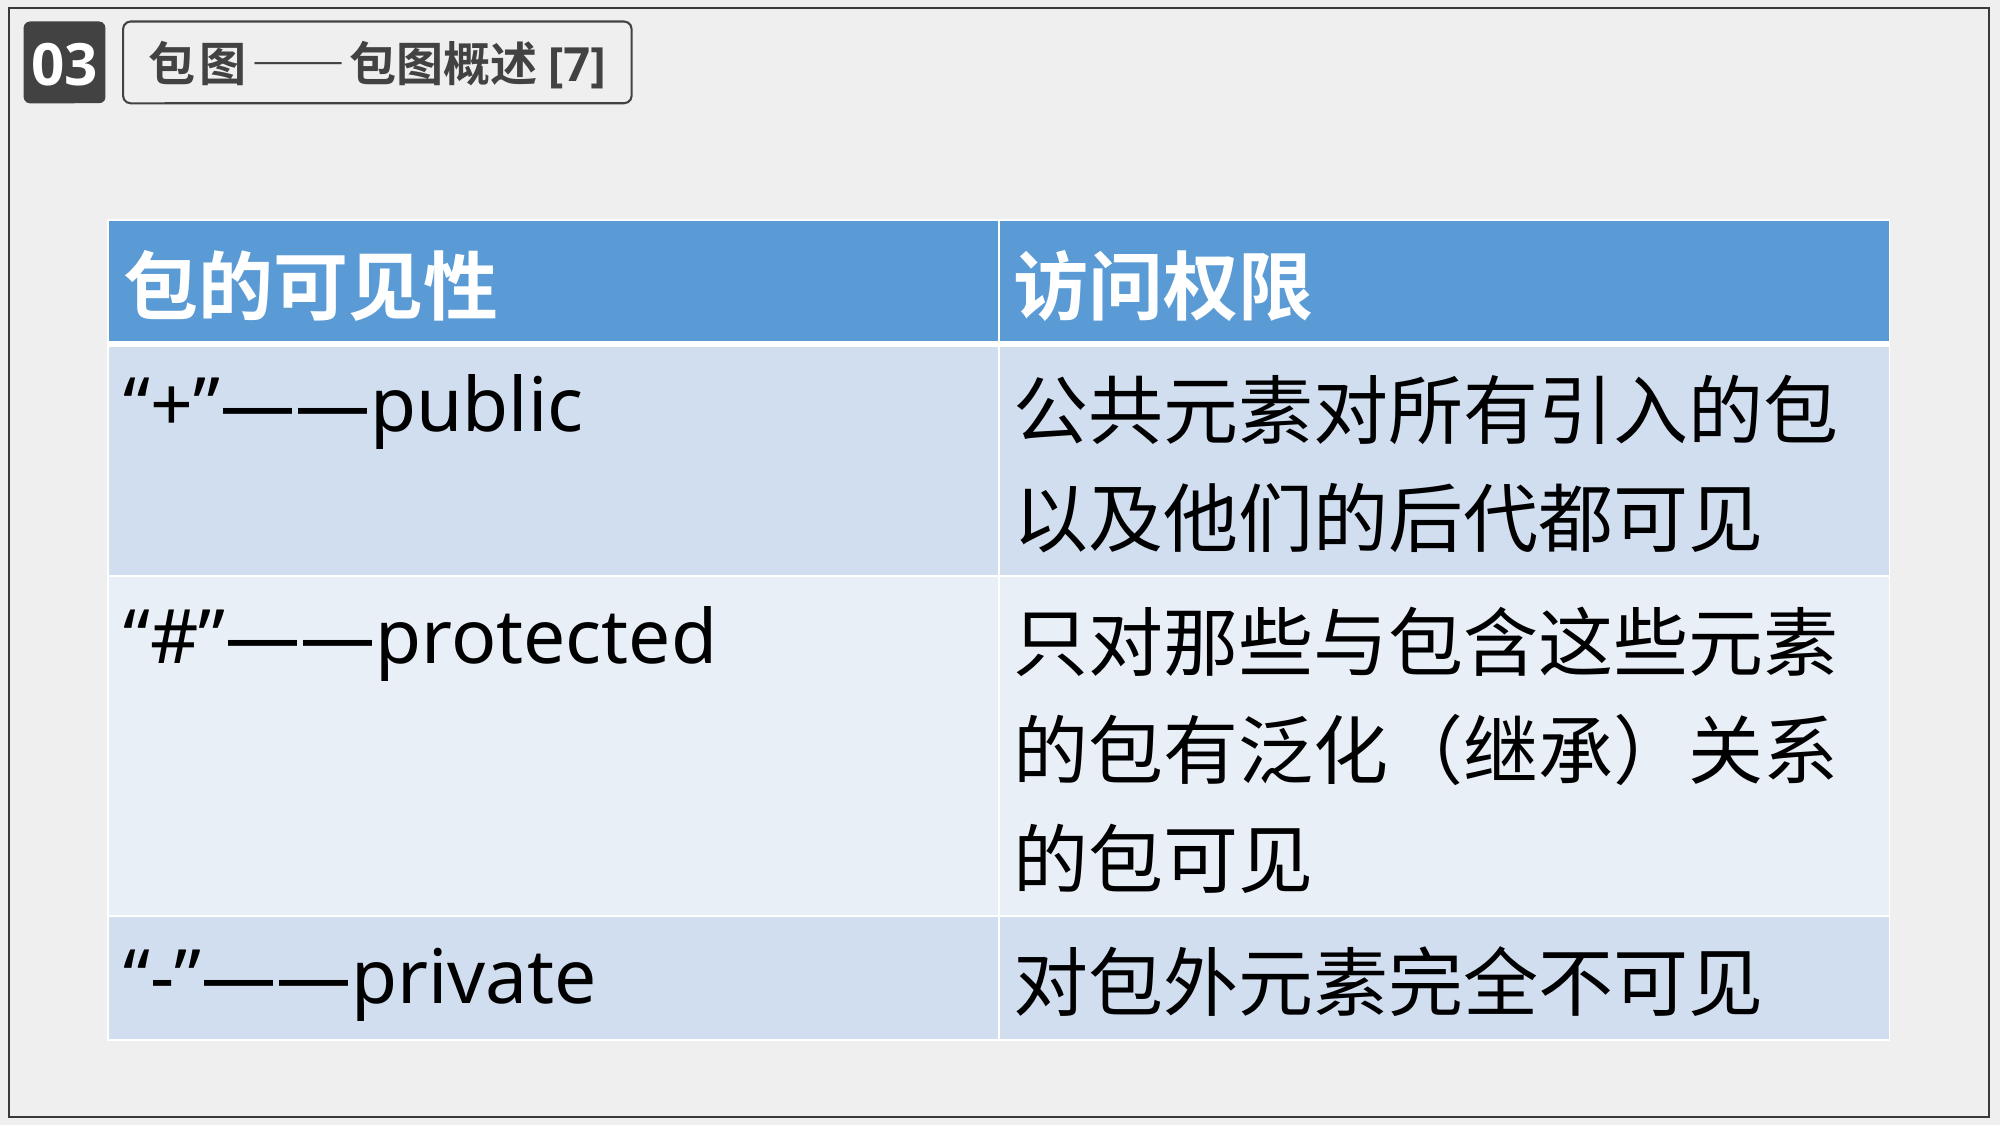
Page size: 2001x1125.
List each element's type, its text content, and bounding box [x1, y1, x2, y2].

table_cell 只对那些与包含这些元素的包有泛化（继承）关系的包可见 [1000, 577, 1889, 915]
table_header 包的可见性 [109, 221, 998, 341]
table_cell “#”——protected [109, 577, 998, 915]
table_cell “+”——public [109, 347, 998, 575]
table_cell “-”——private [109, 917, 998, 1039]
text_box [8, 7, 1990, 1118]
text_box 03 [22, 20, 107, 105]
text_box 包图——包图概述[7] [122, 20, 633, 105]
table_cell 对包外元素完全不可见 [1000, 917, 1889, 1039]
table_header 访问权限 [1000, 221, 1889, 341]
table_cell 公共元素对所有引入的包以及他们的后代都可见 [1000, 347, 1889, 575]
